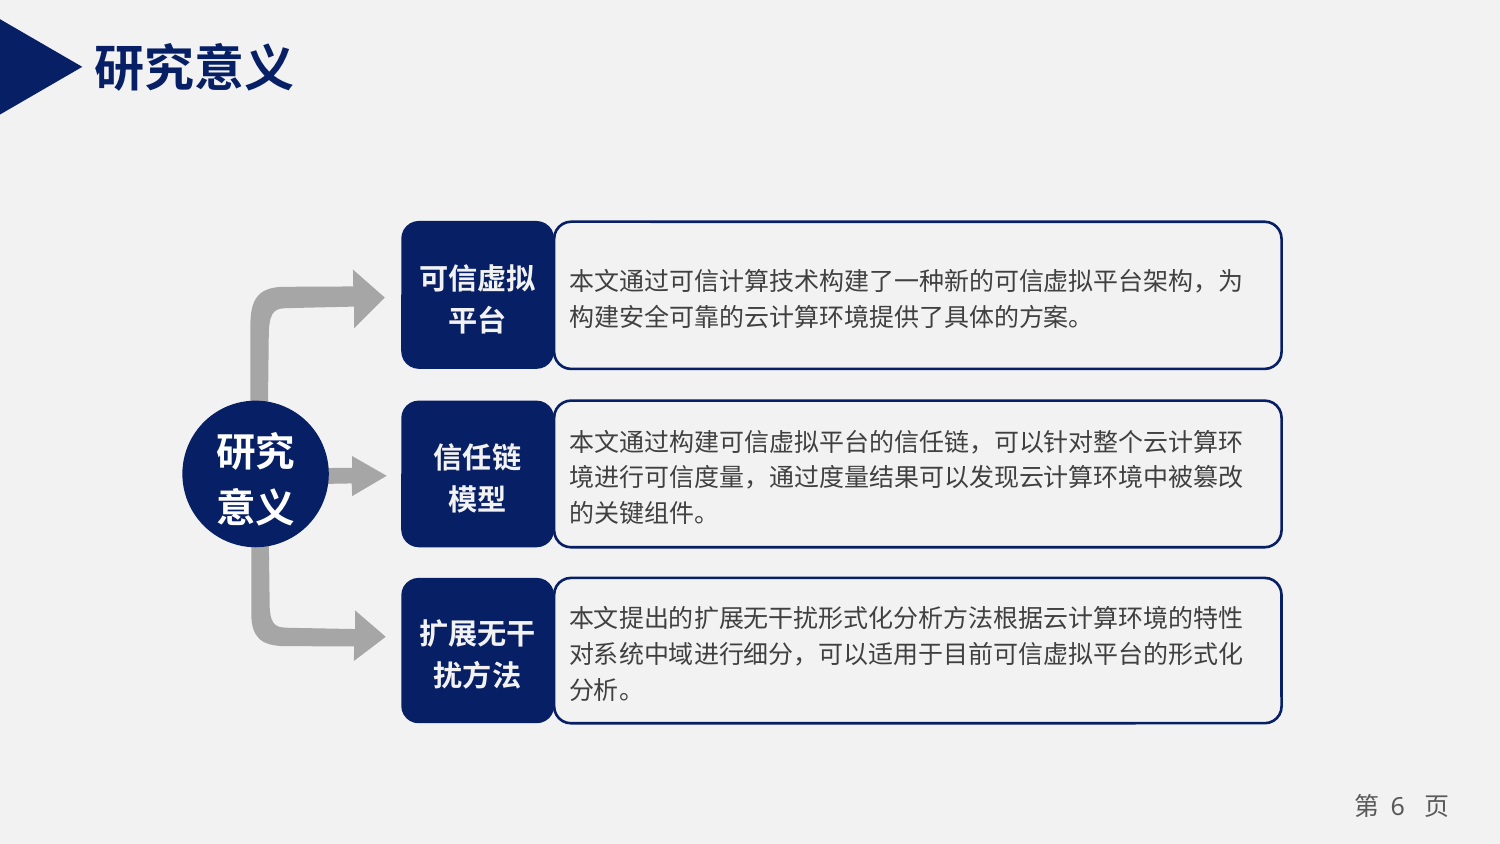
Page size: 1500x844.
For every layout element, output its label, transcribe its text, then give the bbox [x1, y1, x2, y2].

text_box 本文通过构建可信虚拟平台的信任链，可以针对整个云计算环境进行可信度量，通过度量结果可以发现云计算环境中被篡改的关键组件。 [554, 400, 1282, 548]
text_box [329, 456, 387, 497]
text_box 研究意义 [182, 400, 329, 548]
text_box 本文提出的扩展无干扰形式化分析方法根据云计算环境的特性对系统中域进行细分，可以适用于目前可信虚拟平台的形式化分析。 [554, 577, 1282, 724]
text_box [250, 269, 385, 401]
text_box 可信虚拟平台 [401, 220, 555, 369]
text_box 信任链 模型 [401, 400, 555, 548]
text_box [0, 19, 83, 115]
text_box 扩展无干扰方法 [401, 577, 555, 724]
text_box 本文通过可信计算技术构建了一种新的可信虚拟平台架构，为构建安全可靠的云计算环境提供了具体的方案。 [554, 221, 1282, 369]
text_box 研究意义 [79, 29, 310, 105]
text_box [251, 547, 386, 662]
